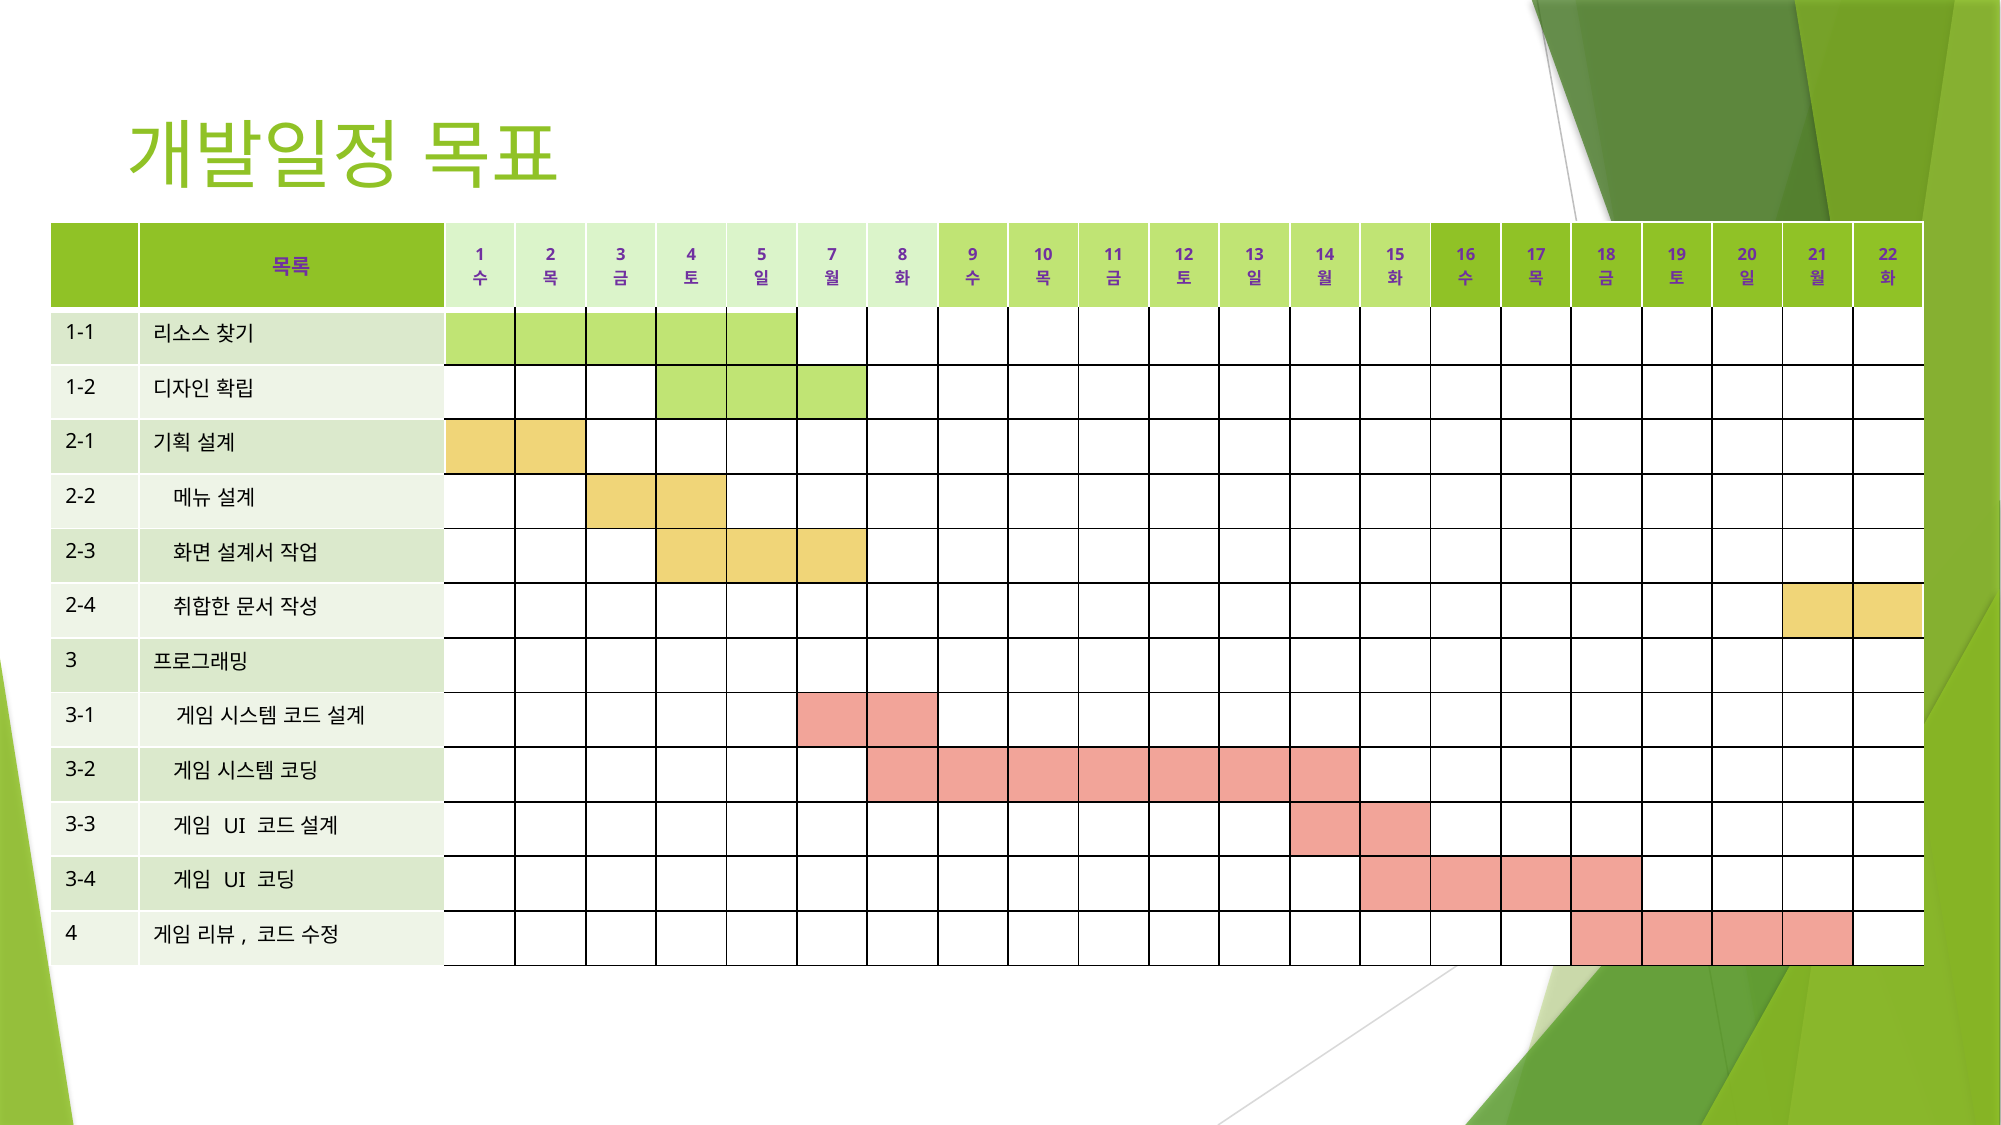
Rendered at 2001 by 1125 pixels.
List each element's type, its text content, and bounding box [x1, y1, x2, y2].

table_cell [939, 313, 1007, 364]
table_cell 2-2 [51, 475, 138, 528]
table_cell [516, 803, 585, 855]
table_cell [1572, 475, 1641, 528]
table_cell [727, 366, 796, 418]
table_cell [1854, 857, 1922, 910]
table_cell [446, 912, 514, 965]
table_cell [1854, 912, 1922, 965]
table_cell [1502, 693, 1570, 746]
table_cell [587, 857, 655, 910]
table_cell [939, 366, 1007, 418]
table_cell [1502, 366, 1570, 418]
table_cell [1361, 639, 1430, 692]
table_cell [657, 639, 726, 692]
table_cell [1291, 639, 1359, 692]
table_cell [1431, 584, 1500, 637]
table_cell [1572, 748, 1641, 801]
table_cell [1431, 529, 1500, 582]
table_cell [868, 313, 937, 364]
table_cell 디자인 확립 [140, 366, 444, 418]
table_cell [1361, 475, 1430, 528]
table_cell [1009, 748, 1078, 801]
table_cell [868, 366, 937, 418]
table_header 3 금 [587, 223, 655, 307]
table_cell [1502, 475, 1570, 528]
table_cell 프로그래밍 [140, 639, 444, 692]
table_cell [516, 748, 585, 801]
table_cell [1291, 366, 1359, 418]
table_cell [1220, 693, 1289, 746]
table_cell [939, 857, 1007, 910]
table_cell [1220, 475, 1289, 528]
table_cell [516, 639, 585, 692]
table_cell [1291, 313, 1359, 364]
table_cell [1572, 857, 1641, 910]
table_cell [587, 475, 655, 528]
table_cell [1150, 693, 1218, 746]
table_cell [1783, 857, 1852, 910]
table_cell [446, 803, 514, 855]
table_cell [1009, 529, 1078, 582]
table_cell [587, 420, 655, 473]
table_cell [1502, 584, 1570, 637]
table_cell [1220, 529, 1289, 582]
table_cell [657, 912, 726, 965]
table_cell [727, 693, 796, 746]
table_cell [1220, 366, 1289, 418]
table_cell [1713, 420, 1782, 473]
table_cell [1220, 584, 1289, 637]
table_cell [446, 313, 514, 364]
table_header 19 토 [1643, 223, 1711, 307]
table_cell 3-2 [51, 748, 138, 801]
table_cell [1502, 420, 1570, 473]
table_header 9 수 [939, 223, 1007, 307]
table_cell 3-1 [51, 693, 138, 746]
table_cell [1079, 584, 1148, 637]
table_cell [868, 748, 937, 801]
table_header 20 일 [1713, 223, 1782, 307]
table_cell [1150, 748, 1218, 801]
table_cell [1150, 912, 1218, 965]
table_cell [798, 366, 866, 418]
table_cell [798, 529, 866, 582]
table_cell [798, 420, 866, 473]
table_cell [1009, 420, 1078, 473]
table_header 1 수 [446, 223, 514, 307]
table_cell [516, 857, 585, 910]
table_cell 게임 UI 코딩 [140, 857, 444, 910]
table_cell [1502, 529, 1570, 582]
table_cell [798, 693, 866, 746]
table_cell [1713, 639, 1782, 692]
table_cell [1572, 366, 1641, 418]
table_cell [587, 693, 655, 746]
table_cell [868, 639, 937, 692]
table_cell [1220, 748, 1289, 801]
table_cell [1291, 584, 1359, 637]
table_cell [516, 529, 585, 582]
table_cell [657, 313, 726, 364]
table_cell [1713, 912, 1782, 965]
table_cell [1572, 529, 1641, 582]
table_cell [939, 529, 1007, 582]
table_cell [798, 313, 866, 364]
table_cell [446, 857, 514, 910]
table_cell [1643, 748, 1711, 801]
table_cell [1783, 420, 1852, 473]
table_cell [1572, 420, 1641, 473]
table_cell [657, 475, 726, 528]
table_cell [516, 584, 585, 637]
table_cell [1361, 912, 1430, 965]
table_cell [1009, 475, 1078, 528]
table_cell [727, 748, 796, 801]
table_header 16 수 [1431, 223, 1500, 307]
table_cell [868, 693, 937, 746]
table_cell 화면 설계서 작업 [140, 529, 444, 582]
table_cell [1502, 748, 1570, 801]
table_cell [587, 313, 655, 364]
title 개발일정 목표 [111, 99, 1522, 221]
table_cell [1291, 420, 1359, 473]
table_cell [446, 584, 514, 637]
table_cell [1150, 366, 1218, 418]
table_cell [727, 475, 796, 528]
table_cell [1643, 529, 1711, 582]
table_cell [1431, 475, 1500, 528]
table_cell [1361, 529, 1430, 582]
table_cell [1220, 313, 1289, 364]
table_cell [1361, 366, 1430, 418]
table_cell [868, 912, 937, 965]
table_cell [1572, 584, 1641, 637]
table_cell [1783, 584, 1852, 637]
table_cell [798, 912, 866, 965]
table_cell [1079, 529, 1148, 582]
table_cell [587, 584, 655, 637]
table_cell [1713, 584, 1782, 637]
table_header 목록 [140, 223, 444, 307]
table_cell 게임 시스템 코드 설계 [140, 693, 444, 746]
table_cell [516, 420, 585, 473]
table_header 12 토 [1150, 223, 1218, 307]
table_cell [1502, 857, 1570, 910]
table_cell [446, 420, 514, 473]
table_cell [939, 693, 1007, 746]
table_cell [1150, 529, 1218, 582]
table_cell [1361, 420, 1430, 473]
table_cell [1150, 803, 1218, 855]
table_cell [1291, 912, 1359, 965]
table_cell 3-3 [51, 803, 138, 855]
table_cell [1150, 857, 1218, 910]
table_cell [727, 529, 796, 582]
table_cell [1079, 803, 1148, 855]
table_cell [1713, 857, 1782, 910]
table_cell [446, 366, 514, 418]
table_cell [1009, 366, 1078, 418]
table_cell [798, 475, 866, 528]
table_cell [1854, 693, 1922, 746]
table_cell [1713, 366, 1782, 418]
table_cell 1-1 [51, 313, 138, 364]
table_cell [727, 584, 796, 637]
table_header 5 일 [727, 223, 796, 307]
table_cell [1220, 420, 1289, 473]
table_cell [1713, 803, 1782, 855]
table_cell [1361, 693, 1430, 746]
table_cell [1009, 857, 1078, 910]
table_cell [1572, 639, 1641, 692]
table_cell [1643, 475, 1711, 528]
table_cell [1009, 584, 1078, 637]
table_cell [1291, 529, 1359, 582]
table_cell [868, 420, 937, 473]
table_cell [587, 529, 655, 582]
table_cell [1643, 366, 1711, 418]
table_cell [1150, 584, 1218, 637]
table_cell [1079, 313, 1148, 364]
table_cell [1783, 693, 1852, 746]
table_cell [1291, 857, 1359, 910]
table_cell [1502, 313, 1570, 364]
table_cell [587, 366, 655, 418]
table_cell [446, 639, 514, 692]
table_header 7 월 [798, 223, 866, 307]
table_cell [657, 748, 726, 801]
table_cell [516, 366, 585, 418]
table_cell [1643, 420, 1711, 473]
table_cell [1713, 748, 1782, 801]
table_cell [1643, 912, 1711, 965]
table_cell [587, 912, 655, 965]
table_cell [1150, 313, 1218, 364]
table_header 18 금 [1572, 223, 1641, 307]
table_cell [868, 584, 937, 637]
table_cell [1713, 693, 1782, 746]
table_cell [1079, 475, 1148, 528]
table_cell [1572, 912, 1641, 965]
table_cell [939, 803, 1007, 855]
table_cell [516, 313, 585, 364]
table_cell [657, 366, 726, 418]
table_cell [798, 803, 866, 855]
table_cell [1854, 475, 1922, 528]
table_cell [1431, 748, 1500, 801]
table_cell [1220, 857, 1289, 910]
table_cell [1079, 639, 1148, 692]
table_cell [1431, 912, 1500, 965]
table_cell [798, 857, 866, 910]
table_header [51, 223, 138, 307]
table_cell [1079, 748, 1148, 801]
table_cell [868, 857, 937, 910]
table_cell [1431, 420, 1500, 473]
table_cell [1854, 366, 1922, 418]
table_cell [1643, 313, 1711, 364]
table_cell [727, 912, 796, 965]
table_cell [587, 803, 655, 855]
table_cell [1643, 693, 1711, 746]
table_cell 2-4 [51, 584, 138, 637]
table_cell [1431, 857, 1500, 910]
table_cell [1079, 693, 1148, 746]
table_cell [1854, 639, 1922, 692]
table_cell [1361, 857, 1430, 910]
table_cell [1713, 529, 1782, 582]
table_cell [1643, 803, 1711, 855]
table_cell [1783, 803, 1852, 855]
table_cell [1009, 639, 1078, 692]
table_cell [727, 420, 796, 473]
table_cell 게임 리뷰, 코드 수정 [140, 912, 444, 965]
table_cell [1291, 803, 1359, 855]
table_cell [798, 584, 866, 637]
table_cell [1291, 475, 1359, 528]
table_cell [1643, 857, 1711, 910]
table_cell [1361, 748, 1430, 801]
table_cell [1079, 857, 1148, 910]
table_cell [1361, 584, 1430, 637]
table_cell 2-1 [51, 420, 138, 473]
table_cell [1502, 803, 1570, 855]
table_cell [1009, 313, 1078, 364]
table_cell [657, 420, 726, 473]
table_cell [1361, 313, 1430, 364]
table_cell 리소스 찾기 [140, 313, 444, 364]
table_header 14 월 [1291, 223, 1359, 307]
table_cell [727, 313, 796, 364]
table_cell [516, 693, 585, 746]
table_cell [1572, 693, 1641, 746]
table_header 15 화 [1361, 223, 1430, 307]
table_cell [446, 475, 514, 528]
table_cell [1572, 313, 1641, 364]
table_header 21 월 [1783, 223, 1852, 307]
table_cell [446, 529, 514, 582]
table_cell [1431, 313, 1500, 364]
table_cell [1431, 639, 1500, 692]
table_cell 4 [51, 912, 138, 965]
table_cell [1572, 803, 1641, 855]
table_cell [1079, 366, 1148, 418]
table_cell 게임 시스템 코딩 [140, 748, 444, 801]
table_cell [727, 639, 796, 692]
table_cell [727, 803, 796, 855]
table_cell [446, 693, 514, 746]
table_cell [1783, 748, 1852, 801]
table_cell [1502, 639, 1570, 692]
table_cell [657, 803, 726, 855]
table_cell [587, 748, 655, 801]
table_cell [939, 420, 1007, 473]
table_cell [1783, 529, 1852, 582]
table_header 17 목 [1502, 223, 1570, 307]
table_cell [798, 748, 866, 801]
table_header 2 목 [516, 223, 585, 307]
table_cell [1783, 475, 1852, 528]
table_header 22 화 [1854, 223, 1922, 307]
table_cell [516, 912, 585, 965]
table_cell [1009, 912, 1078, 965]
table_cell [1431, 693, 1500, 746]
table_cell [1220, 803, 1289, 855]
table_cell [1431, 803, 1500, 855]
table_cell [446, 748, 514, 801]
table_cell [1713, 475, 1782, 528]
table_cell [1854, 803, 1922, 855]
table_cell [868, 475, 937, 528]
table_cell [1009, 803, 1078, 855]
table_cell [1431, 366, 1500, 418]
table_cell [1643, 639, 1711, 692]
table_cell [516, 475, 585, 528]
table_cell [939, 912, 1007, 965]
table_cell [939, 475, 1007, 528]
table_cell 1-2 [51, 366, 138, 418]
table_cell [1783, 313, 1852, 364]
table_cell [1079, 420, 1148, 473]
table_header 4 토 [657, 223, 726, 307]
table_cell [1854, 529, 1922, 582]
table_cell [657, 529, 726, 582]
table_cell [727, 857, 796, 910]
table_cell [868, 803, 937, 855]
table_cell 2-3 [51, 529, 138, 582]
table_header 13 일 [1220, 223, 1289, 307]
table_cell [657, 857, 726, 910]
table_cell [1502, 912, 1570, 965]
table_header 11 금 [1079, 223, 1148, 307]
table_cell [1150, 639, 1218, 692]
table_cell [798, 639, 866, 692]
table_cell [1854, 313, 1922, 364]
table_cell [1220, 639, 1289, 692]
table_cell [1291, 693, 1359, 746]
table_header 8 화 [868, 223, 937, 307]
table_cell [939, 639, 1007, 692]
table_cell [1854, 420, 1922, 473]
table_cell [1361, 803, 1430, 855]
table_cell [939, 584, 1007, 637]
table_cell [1643, 584, 1711, 637]
table_cell [1291, 748, 1359, 801]
table_cell 게임 UI 코드 설계 [140, 803, 444, 855]
table_cell [1713, 313, 1782, 364]
table_header 10 목 [1009, 223, 1078, 307]
table_cell 3-4 [51, 857, 138, 910]
table_cell [939, 748, 1007, 801]
table_cell [657, 693, 726, 746]
table_cell [1854, 584, 1922, 637]
table_cell [1079, 912, 1148, 965]
table_cell [657, 584, 726, 637]
table_cell [1150, 420, 1218, 473]
table_cell [1783, 366, 1852, 418]
table_cell [868, 529, 937, 582]
table_cell [1854, 748, 1922, 801]
table_cell 메뉴 설계 [140, 475, 444, 528]
table_cell [1009, 693, 1078, 746]
table_cell [1220, 912, 1289, 965]
table_cell [1783, 639, 1852, 692]
table_cell [1150, 475, 1218, 528]
table_cell 3 [51, 639, 138, 692]
table_cell 취합한 문서 작성 [140, 584, 444, 637]
table_cell [1783, 912, 1852, 965]
table_cell 기획 설계 [140, 420, 444, 473]
table_cell [587, 639, 655, 692]
